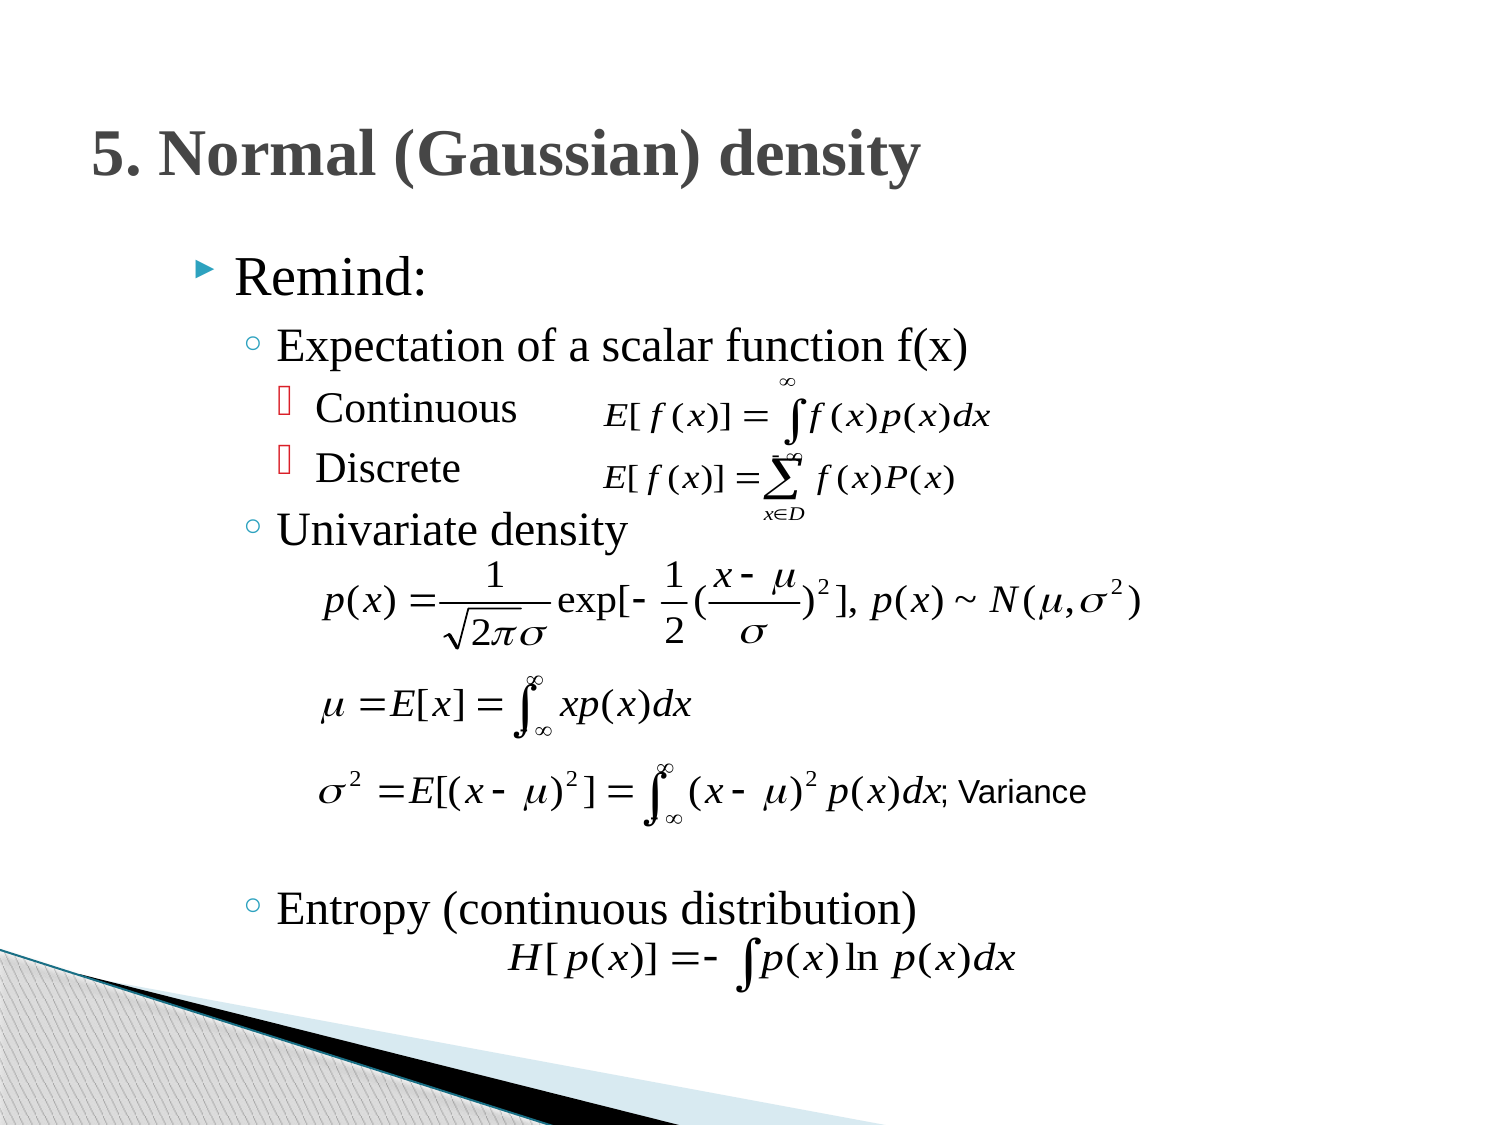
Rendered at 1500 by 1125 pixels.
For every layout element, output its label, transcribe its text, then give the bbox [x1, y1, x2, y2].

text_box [596, 364, 999, 469]
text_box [499, 924, 1024, 998]
title 5. Normal (Gaussian) density [76, 90, 1427, 209]
list Remind: Expectation of a scalar function f(x) Continuous Discrete Univariate density Entropy (continuous distribution) [159, 231, 1424, 1036]
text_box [312, 549, 1150, 834]
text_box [596, 452, 963, 528]
